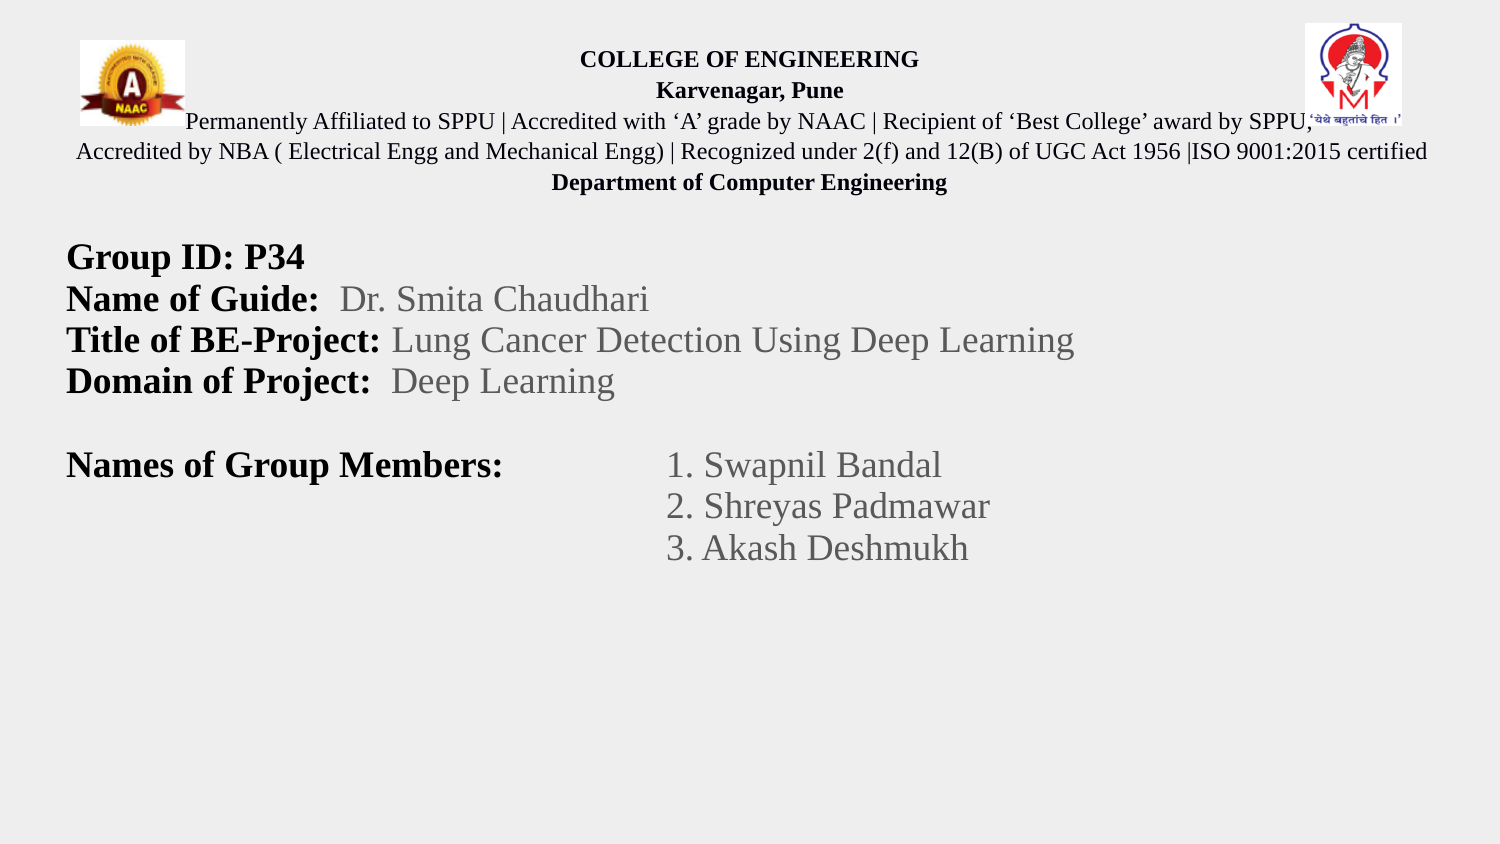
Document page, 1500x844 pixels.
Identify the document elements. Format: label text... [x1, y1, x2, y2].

picture [80, 39, 185, 126]
subtitle Group ID: P34 Name of Guide: Dr. Smita Chaudhari Title of BE-Project: Lung Cancer Detection Using Deep Learning Domain of Project: Deep Learning Names of Group Members: 1. Swapnil Bandal 2. Shreyas Padmawar 3. Akash Deshmukh [51, 220, 1449, 809]
title COLLEGE OF ENGINEERING Karvenagar, Pune Permanently Affiliated to SPPU | Accredited with ‘A’ grade by NAAC | Recipient of ‘Best College’ award by SPPU, Accredited by NBA ( Electrical Engg and Mechanical Engg) | Recognized under 2(f) and 12(B) of UGC Act 1956 |ISO 9001:2015 certified Department of Computer Engineering [51, 23, 1449, 211]
picture [1305, 23, 1402, 126]
